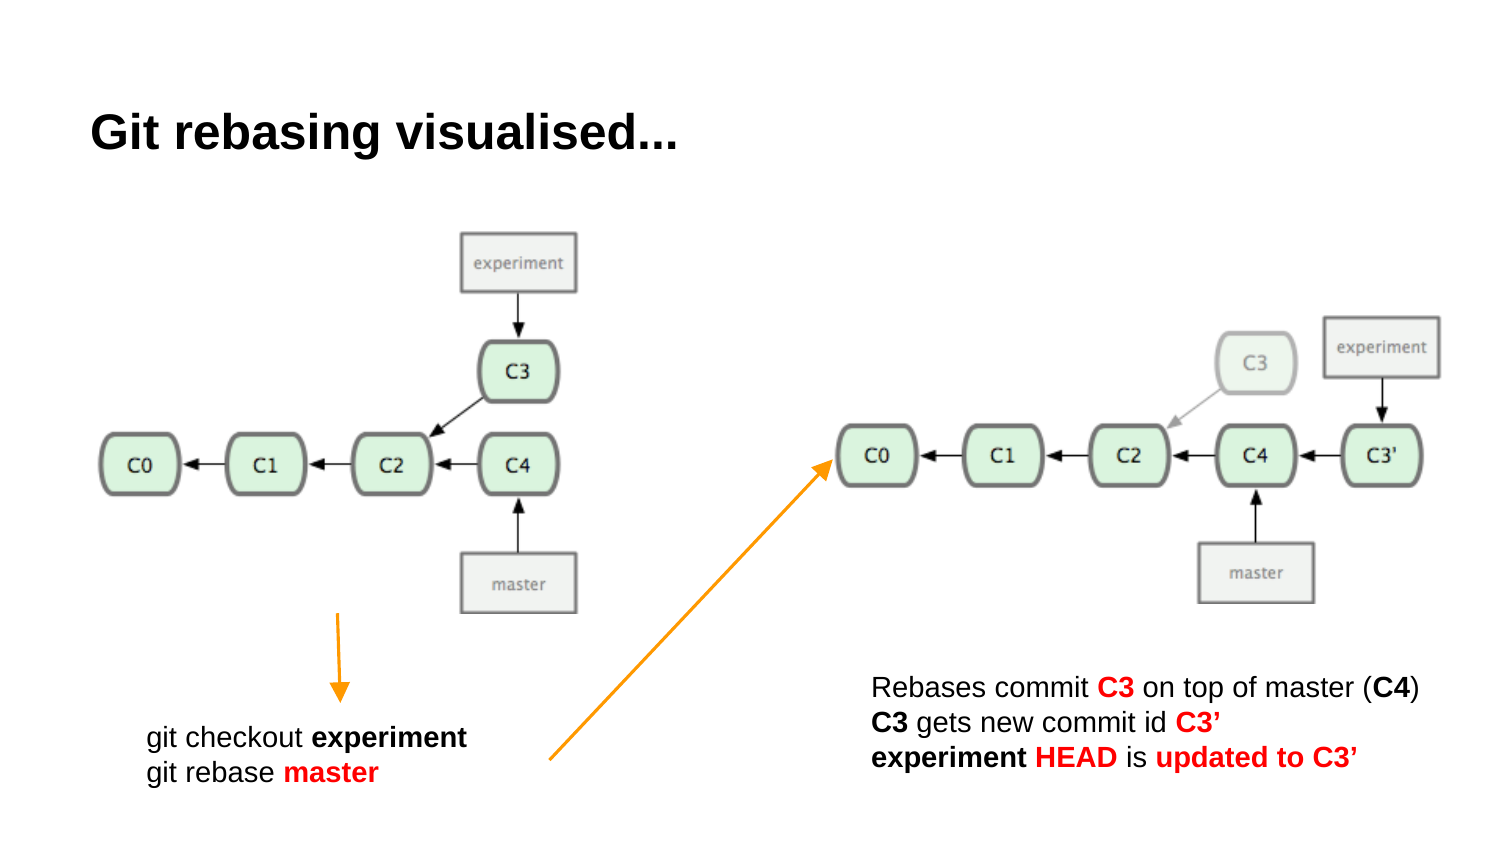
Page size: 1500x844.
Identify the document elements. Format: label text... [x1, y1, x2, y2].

text_box git checkout experiment git rebase master [131, 702, 550, 818]
text_box Rebases commit C3 on top of master (C4) C3 gets new commit id C3’ experiment HEAD is updated to C3’ [856, 653, 1457, 795]
title Git rebasing visualised... [75, 33, 1425, 175]
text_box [549, 459, 833, 761]
picture [94, 230, 580, 614]
picture [832, 314, 1443, 605]
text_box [337, 612, 341, 704]
